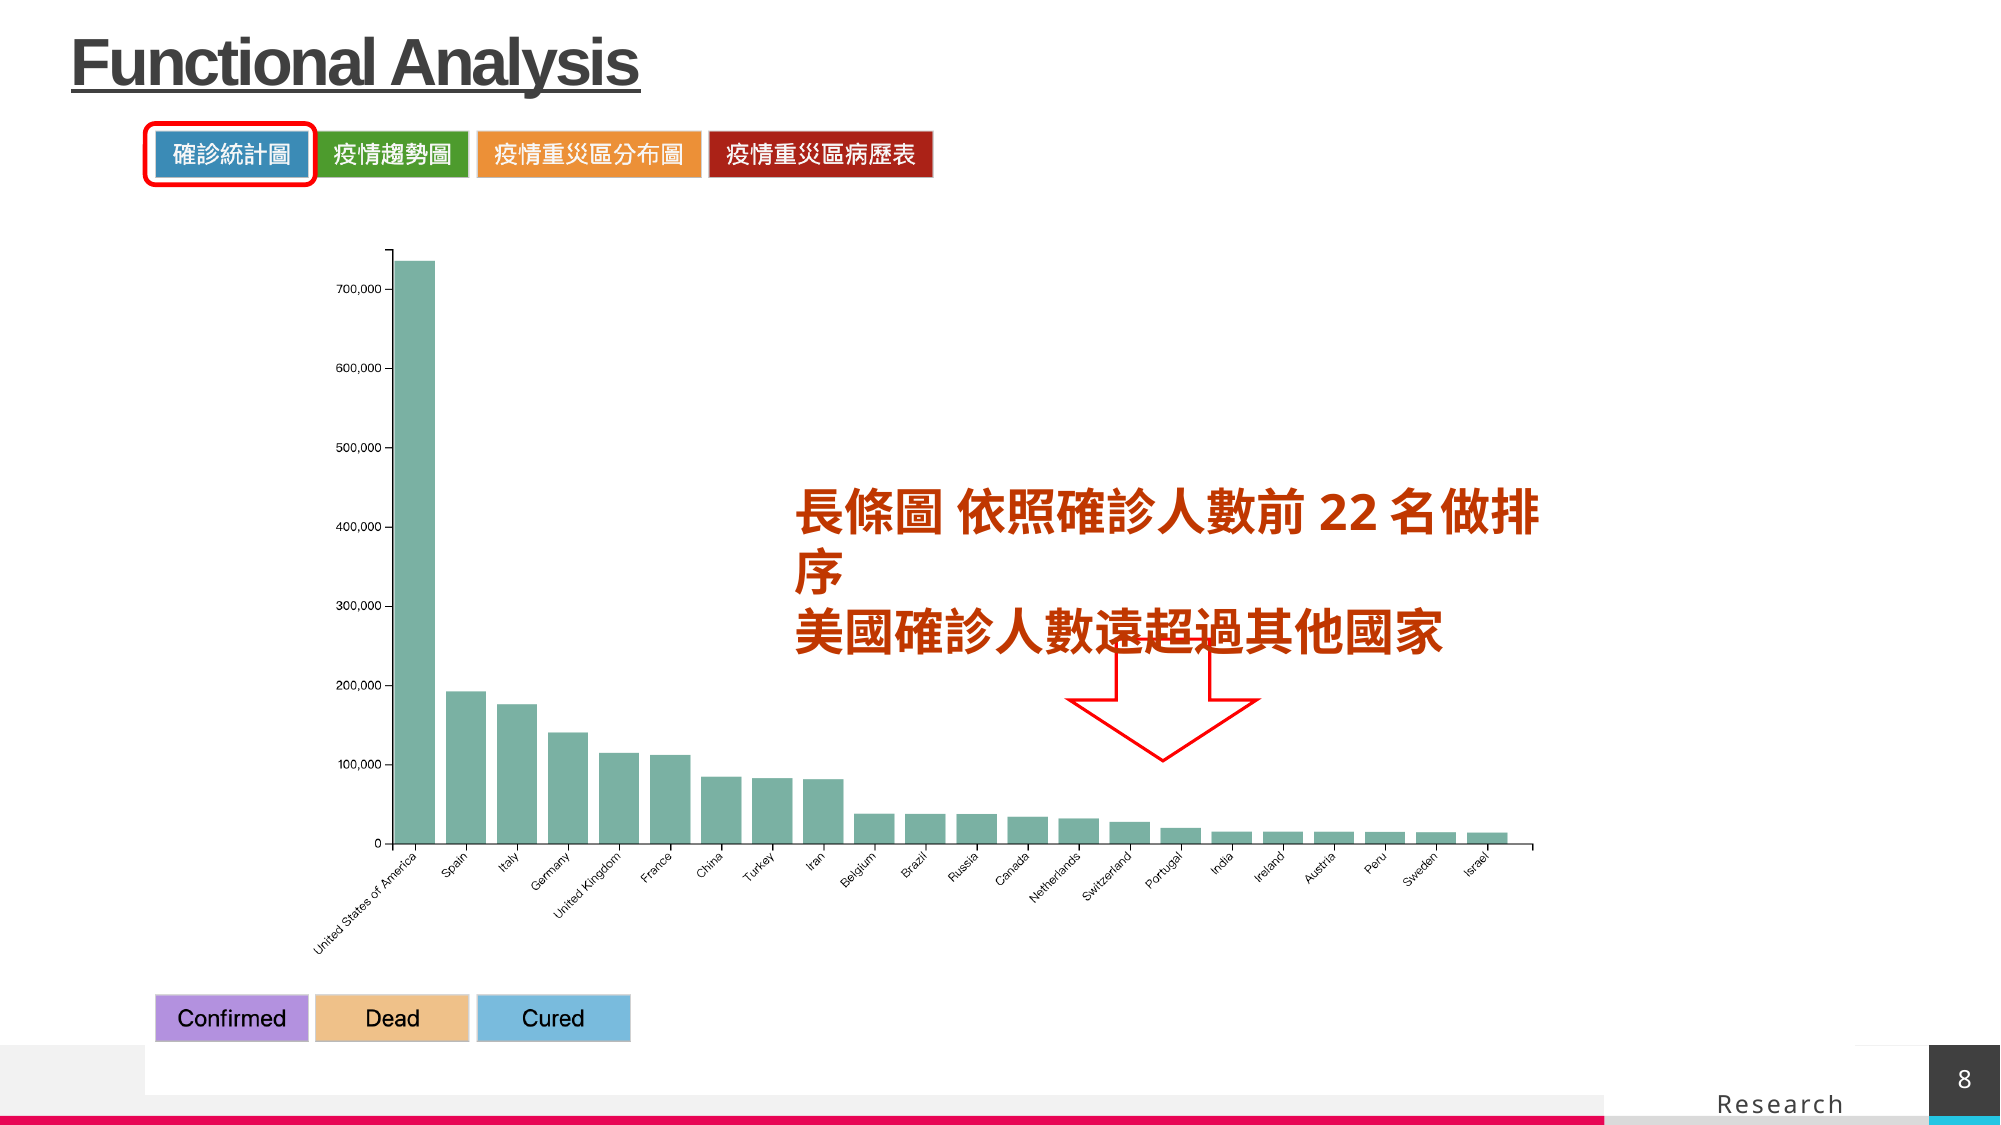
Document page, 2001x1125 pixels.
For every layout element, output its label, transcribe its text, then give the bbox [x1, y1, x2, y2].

picture [145, 123, 1855, 1095]
slide_number 8 [1929, 1045, 2000, 1116]
title Functional Analysis [70, 30, 747, 98]
